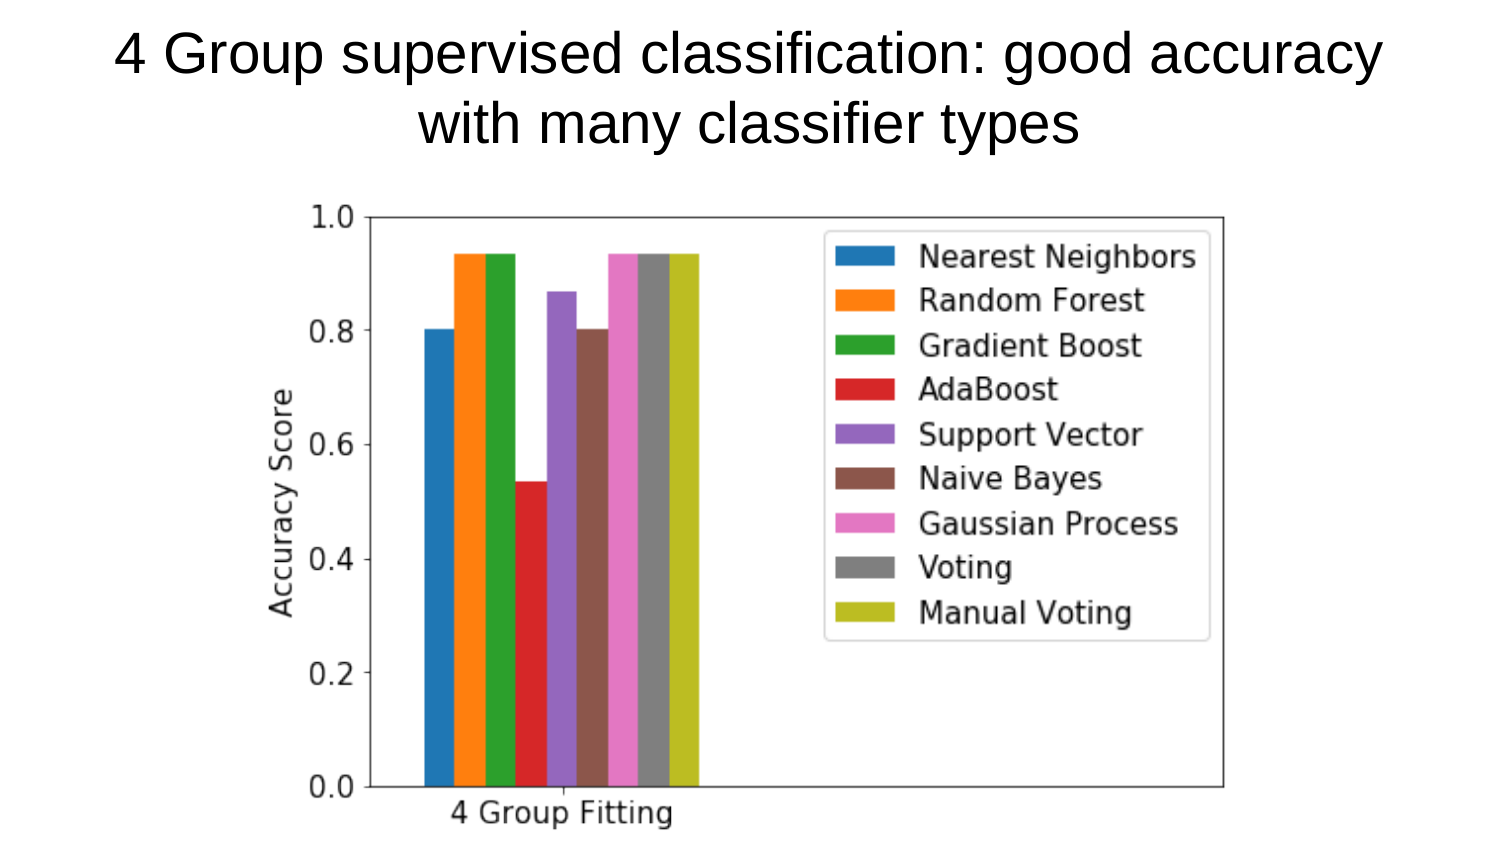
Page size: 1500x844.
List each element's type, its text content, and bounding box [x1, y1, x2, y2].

picture [256, 191, 1243, 844]
title 4 Group supervised classification: good accuracy with many classifier types [51, 0, 1449, 167]
